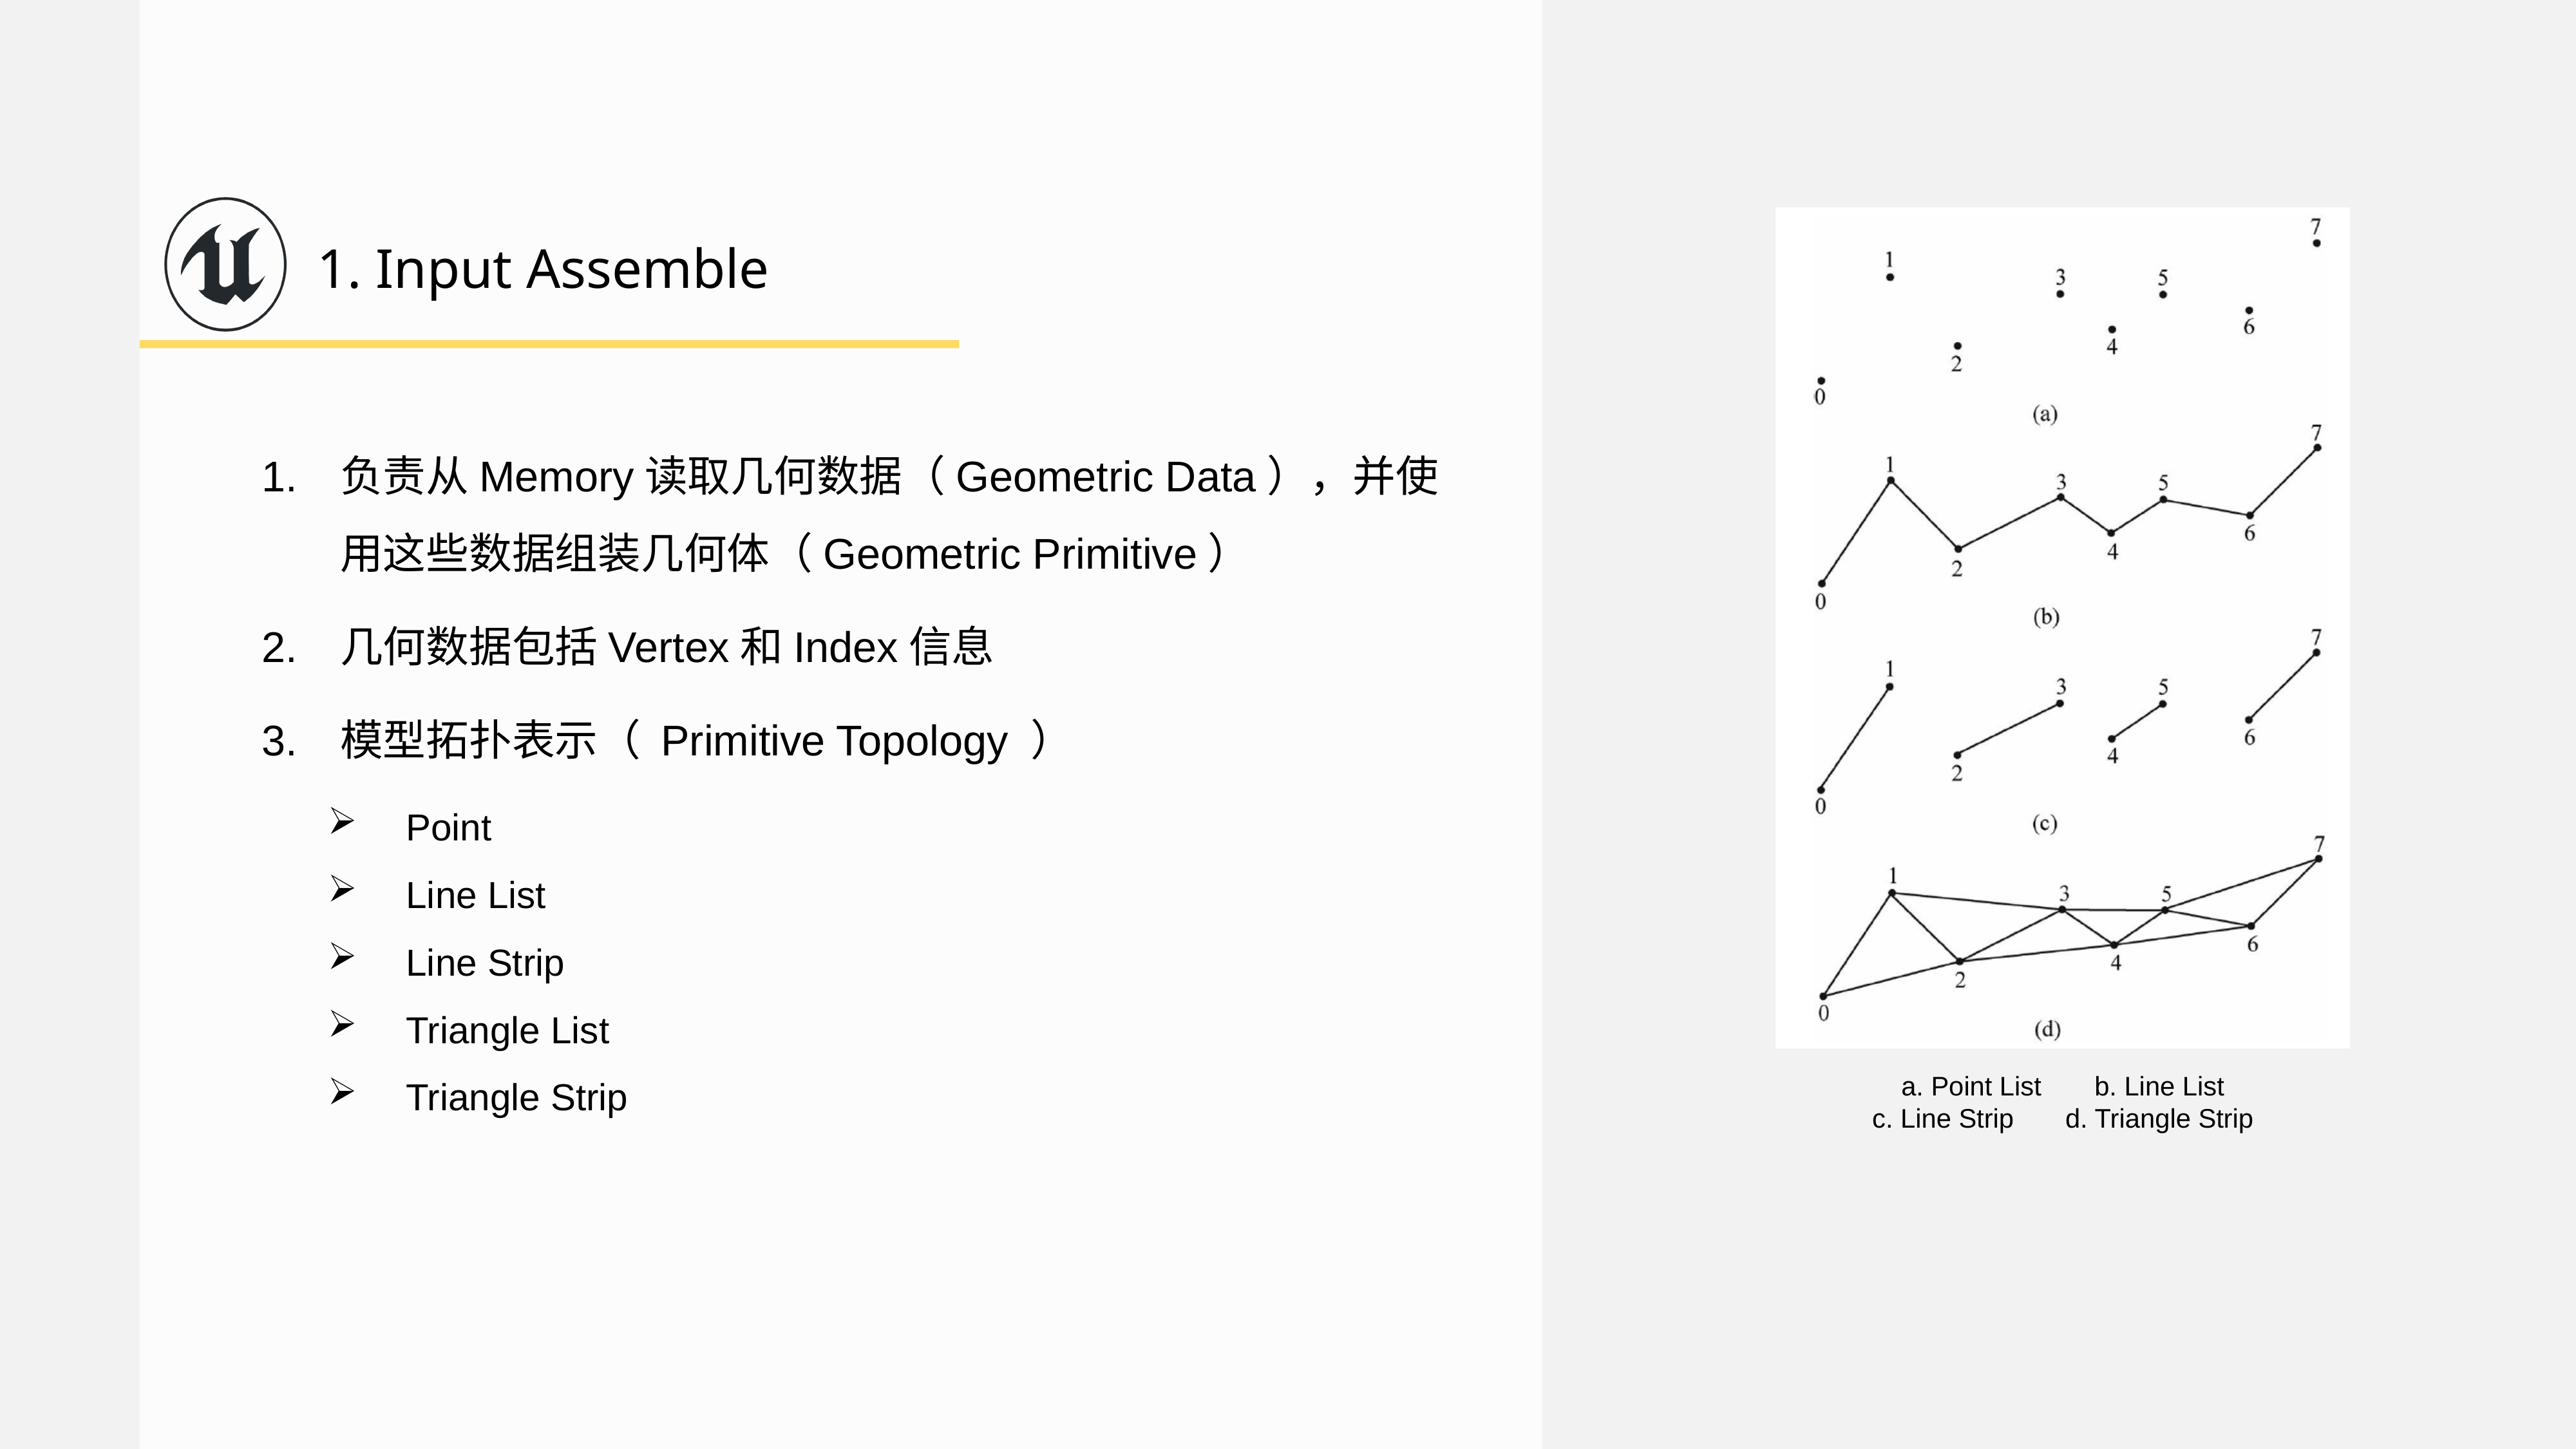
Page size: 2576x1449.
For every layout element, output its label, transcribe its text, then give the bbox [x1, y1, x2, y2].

picture [1776, 207, 2350, 1048]
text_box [139, 0, 1543, 1449]
text_box a. Point List b. Line List c. Line Strip d. Triangle Strip [1776, 1063, 2350, 1139]
